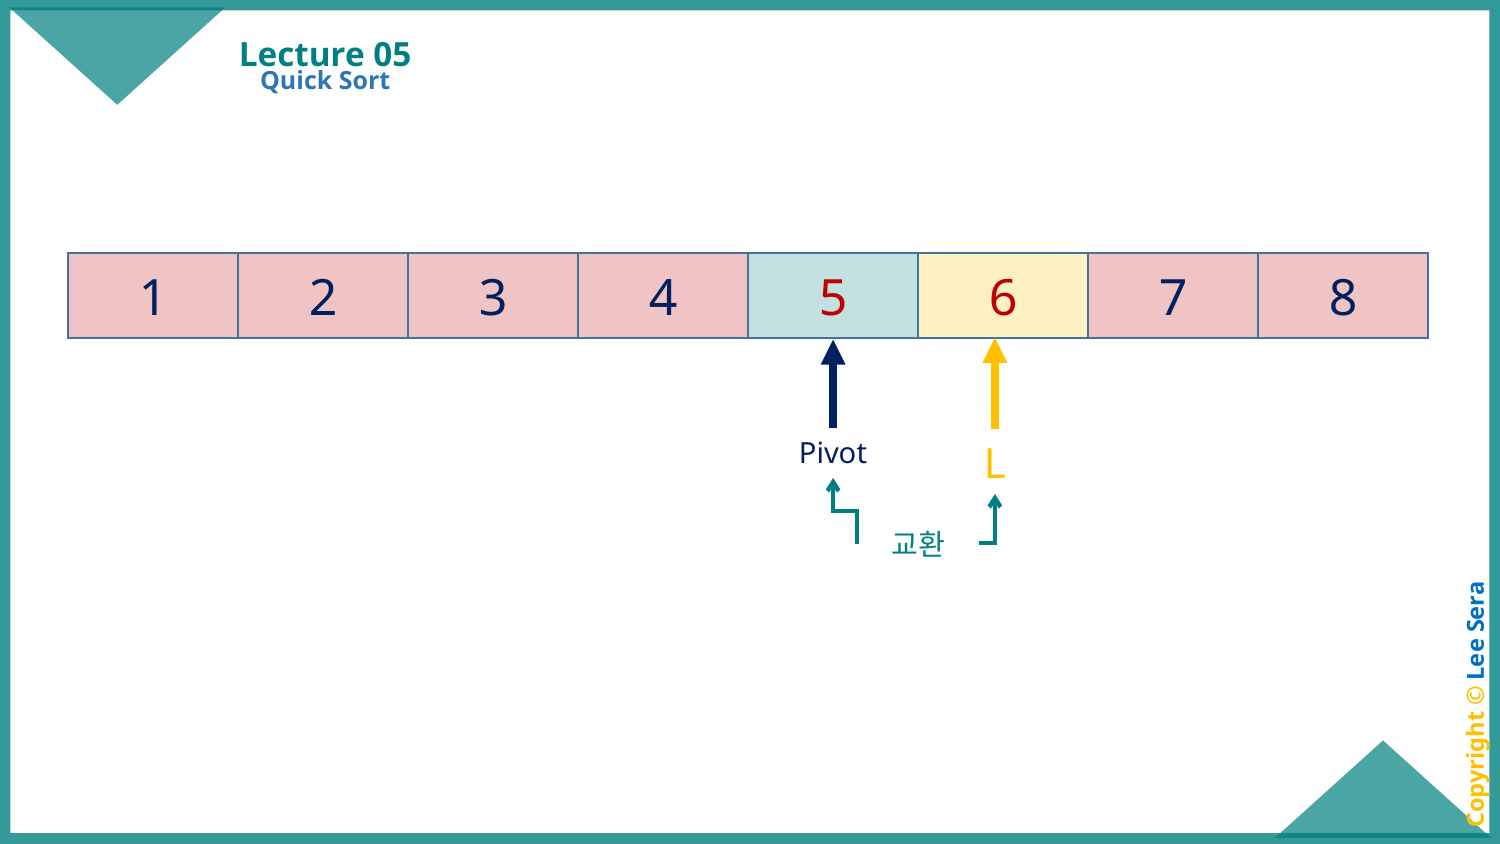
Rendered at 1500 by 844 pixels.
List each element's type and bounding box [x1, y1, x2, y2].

text_box [0, 0, 1500, 844]
title [210, 8, 440, 62]
subtitle [165, 62, 485, 113]
